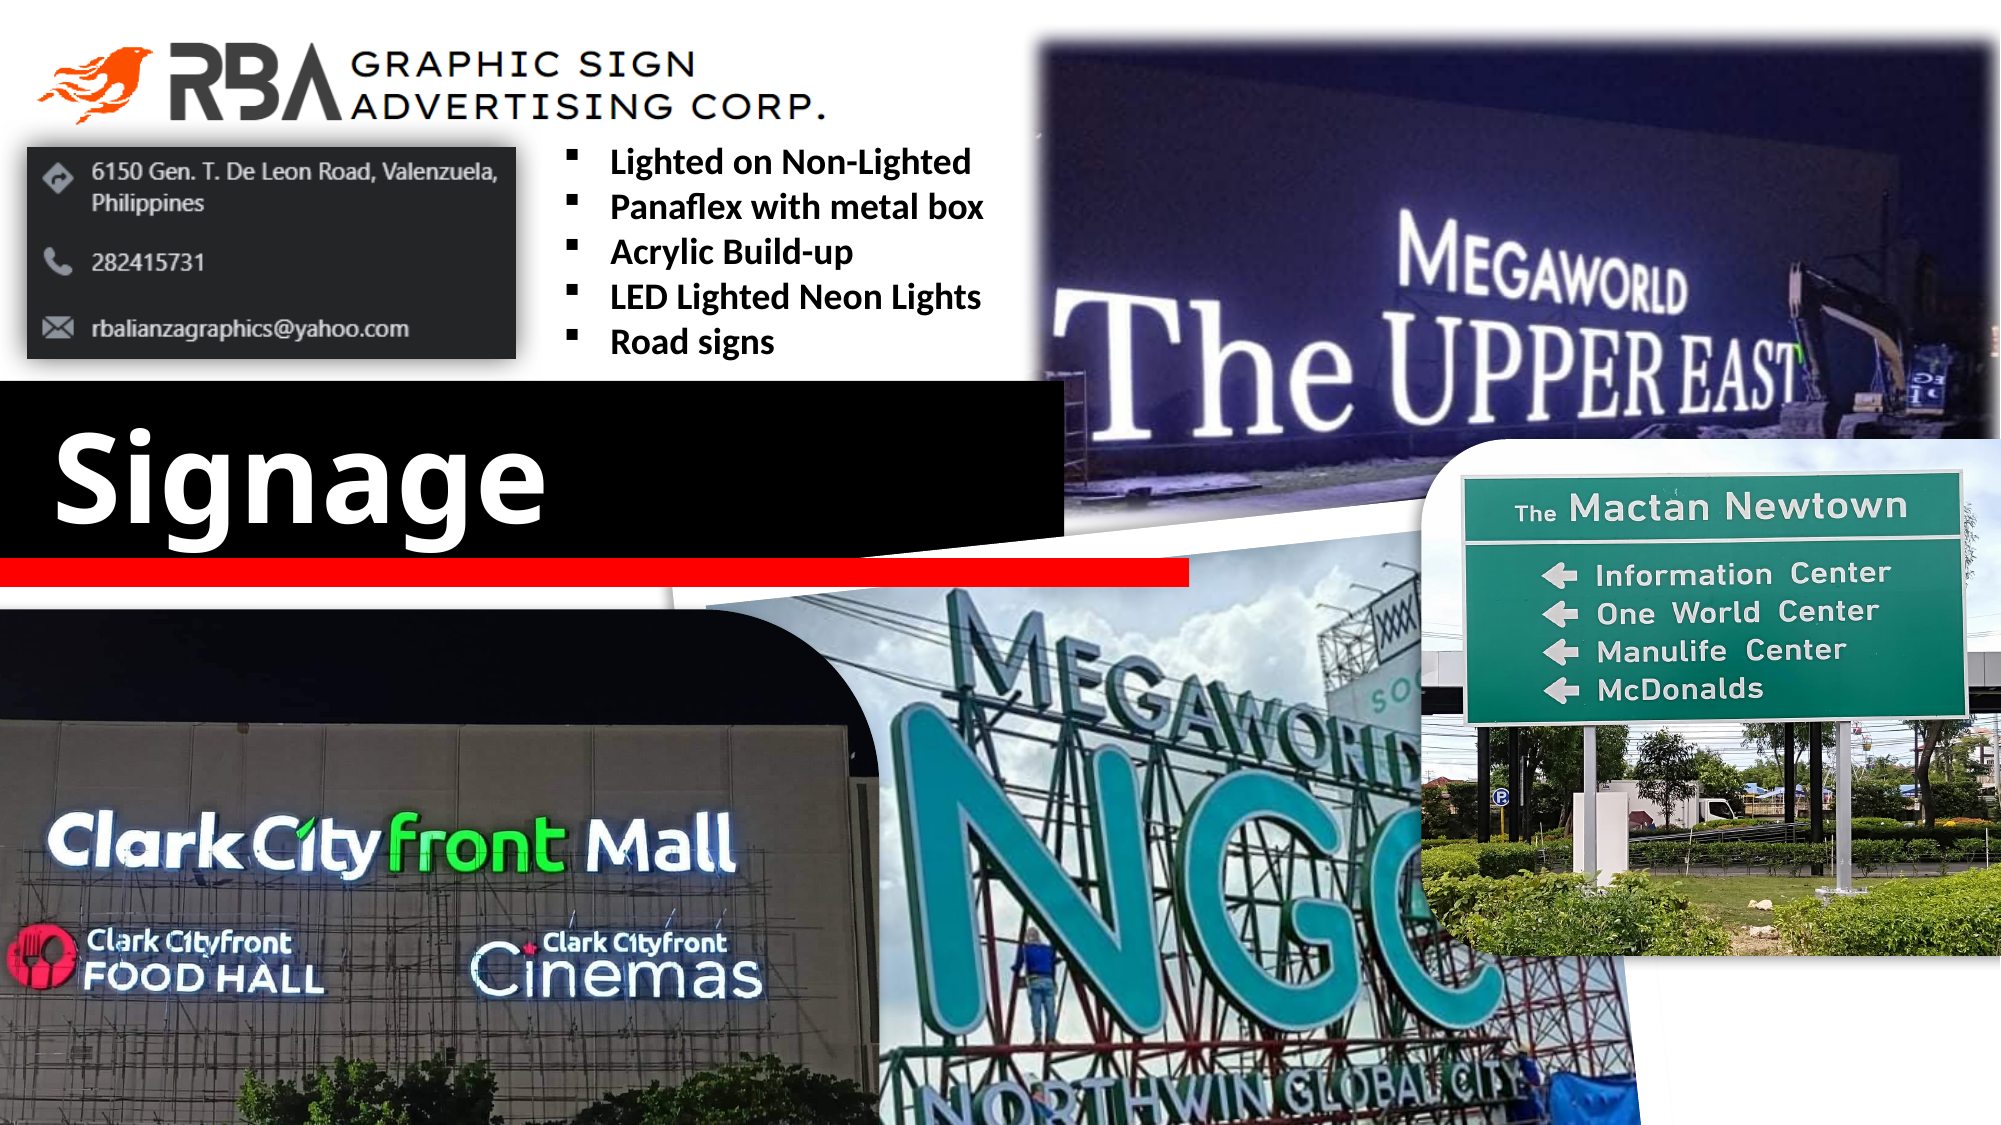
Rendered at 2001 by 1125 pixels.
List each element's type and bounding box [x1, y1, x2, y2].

text_box [0, 32, 1128, 587]
picture [0, 24, 2001, 1125]
